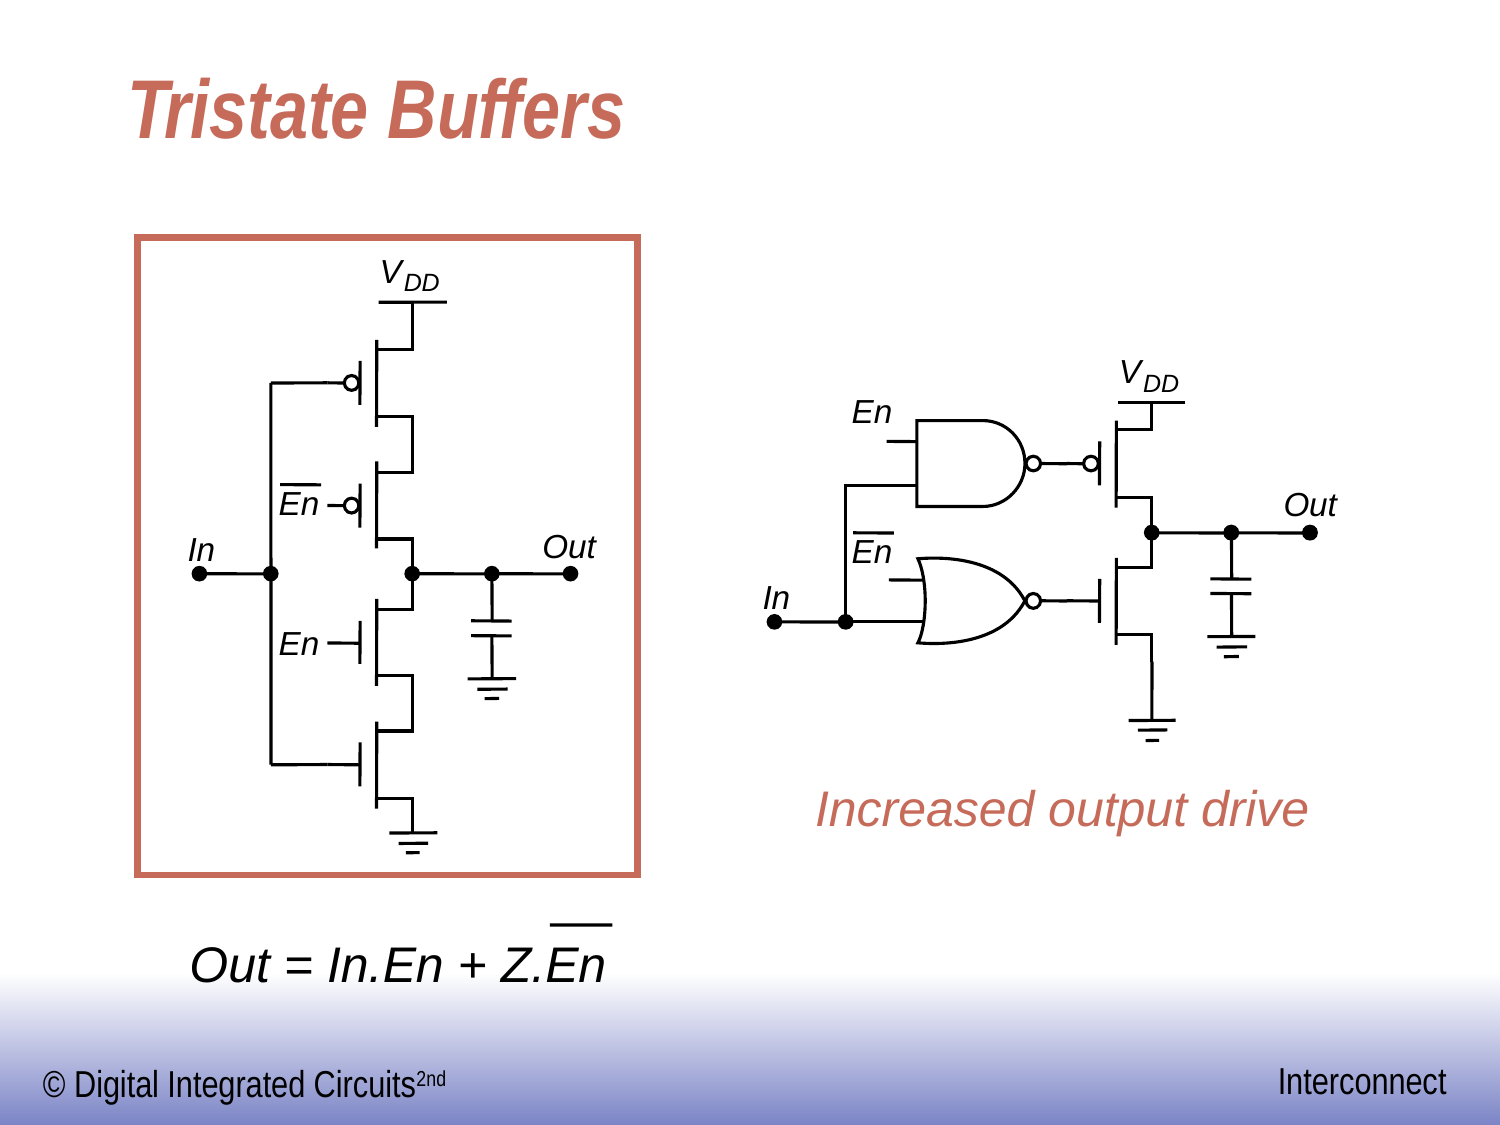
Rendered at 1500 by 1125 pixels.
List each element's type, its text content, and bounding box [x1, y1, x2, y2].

title Tristate Buffers [112, 50, 1388, 163]
text_box [137, 237, 638, 875]
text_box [187, 249, 597, 853]
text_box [174, 924, 622, 1000]
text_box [762, 349, 1338, 844]
